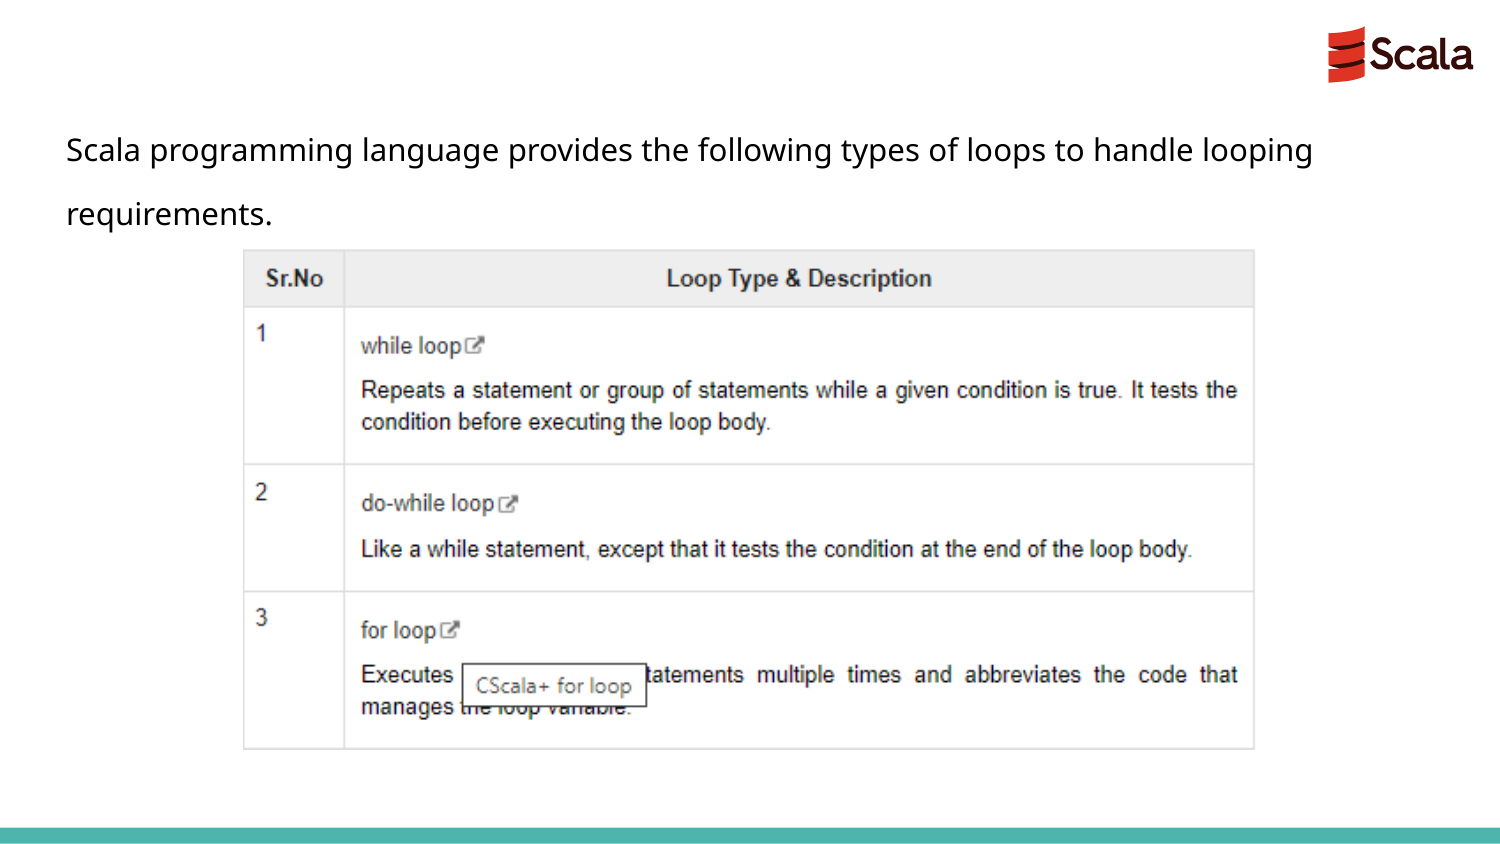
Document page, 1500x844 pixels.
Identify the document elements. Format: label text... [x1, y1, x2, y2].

picture [242, 247, 1257, 750]
list Scala programming language provides the following types of loops to handle looping requirements. [51, 91, 1449, 750]
picture [1319, 20, 1479, 94]
